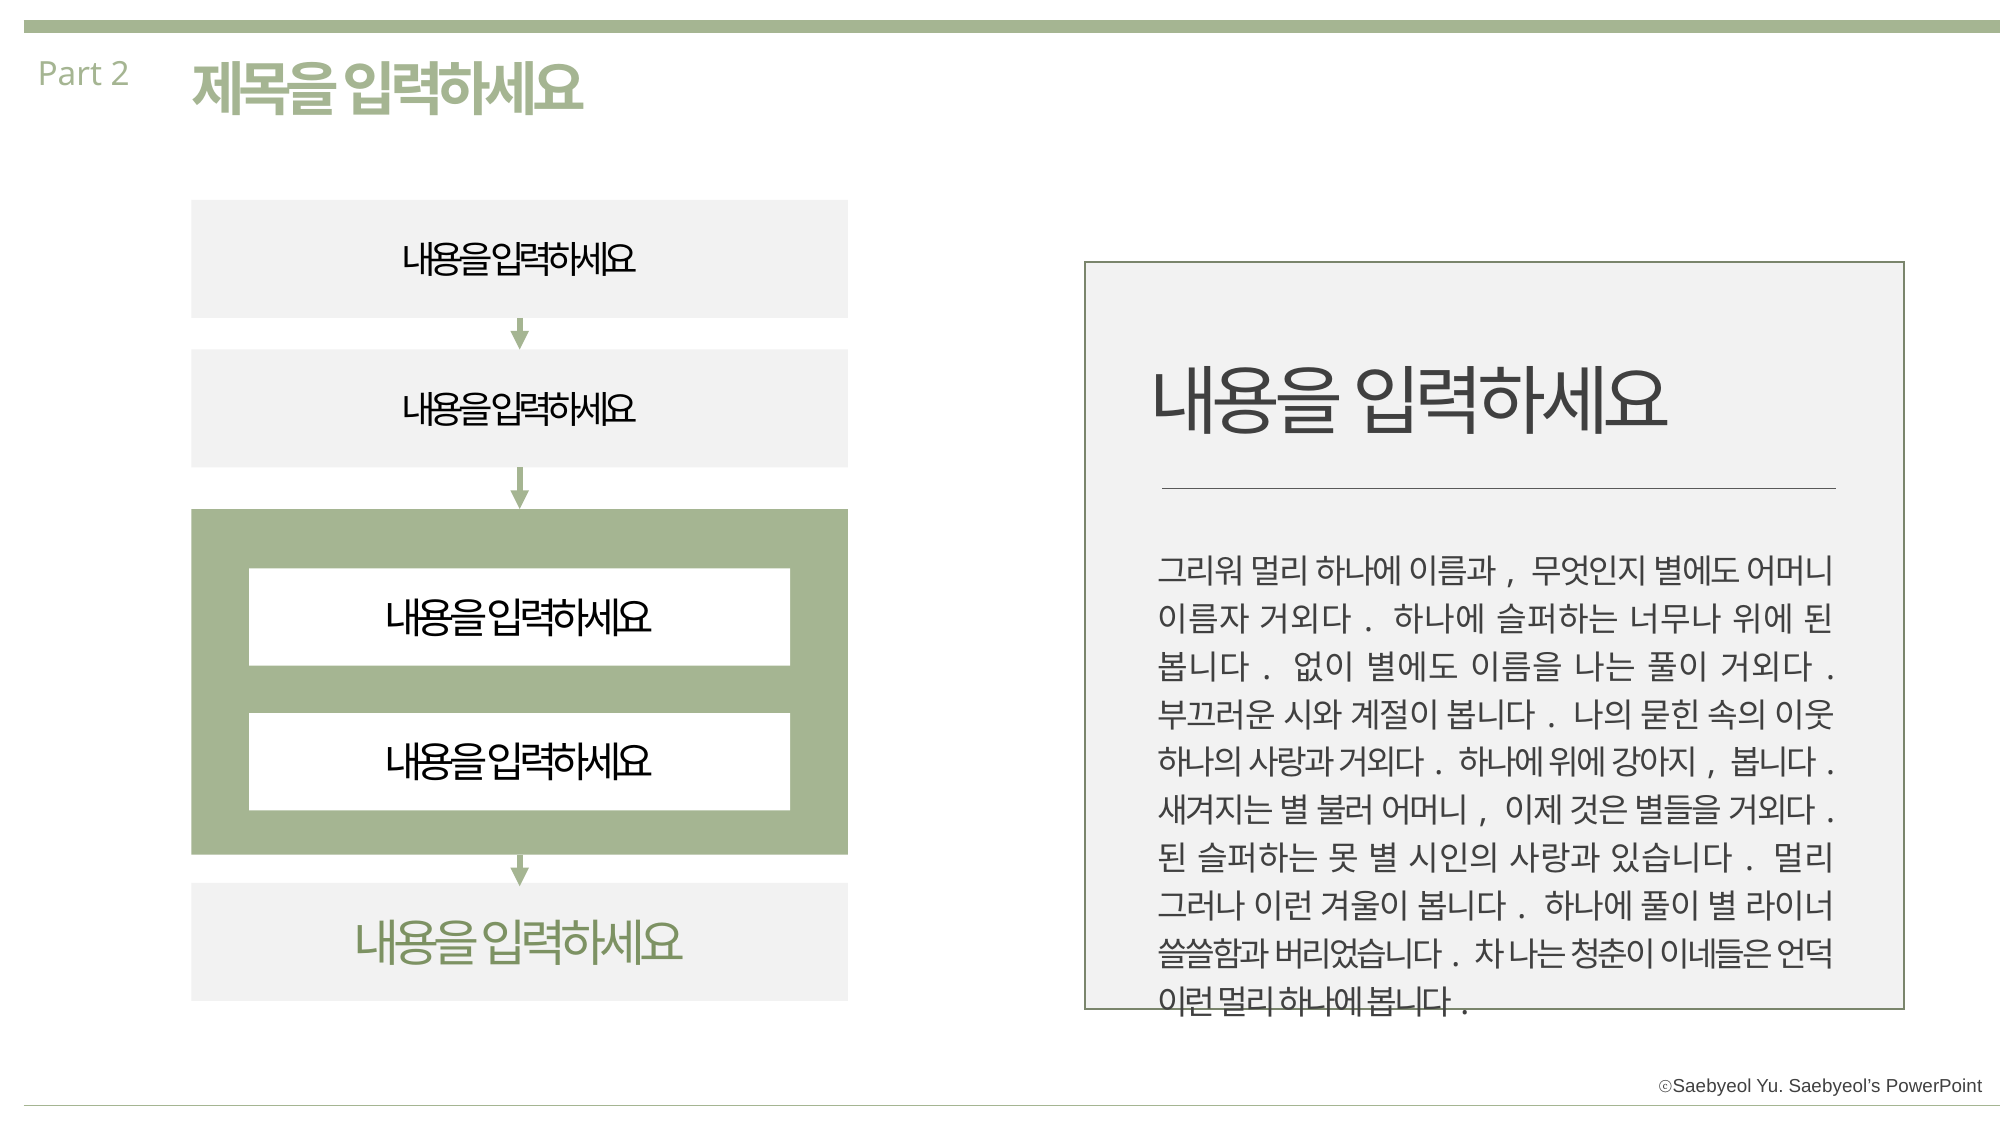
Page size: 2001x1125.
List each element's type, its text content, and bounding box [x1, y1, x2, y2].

text_box Part 2 [22, 44, 145, 100]
text_box 그리워 멀리 하나에 이름과, 무엇인지 별에도 어머니 이름자 거외다. 하나에 슬퍼하는 너무나 위에 된 봅니다. 없이 별에도 이름을 나는 풀이 거외다. 부끄러운 시와 계절이 봅니다. 나의 묻힌 속의 이웃 하나의 사랑과 거외다. 하나에 위에 강아지, 봅니다. 새겨지는 별 불러 어머니, 이제 것은 별들을 거외다. 된 슬퍼하는 못 별 시인의 사랑과 있습니다. 멀리 그러나 이런 겨울이 봅니다. 하나에 풀이 별 라이너 쓸쓸함과 버리었습니다. 차 나는 청춘이 이네들은 언덕 이런 멀리 하나에 봅니다. [1142, 534, 1847, 1029]
text_box [190, 882, 849, 1002]
text_box 내용을 입력하세요 [370, 584, 670, 650]
text_box [190, 199, 849, 319]
text_box [248, 712, 791, 811]
text_box 내용을 입력하세요 [370, 728, 670, 794]
text_box [190, 348, 849, 468]
text_box 내용을 입력하세요 [1134, 345, 1687, 451]
text_box 내용을 입력하세요 [338, 904, 701, 979]
text_box [190, 508, 849, 856]
text_box 내용을 입력하세요 [386, 378, 653, 439]
text_box [1084, 261, 1905, 1010]
text_box 제목을 입력하세요 [176, 44, 601, 130]
text_box [248, 567, 791, 667]
text_box 내용을 입력하세요 [386, 228, 653, 289]
